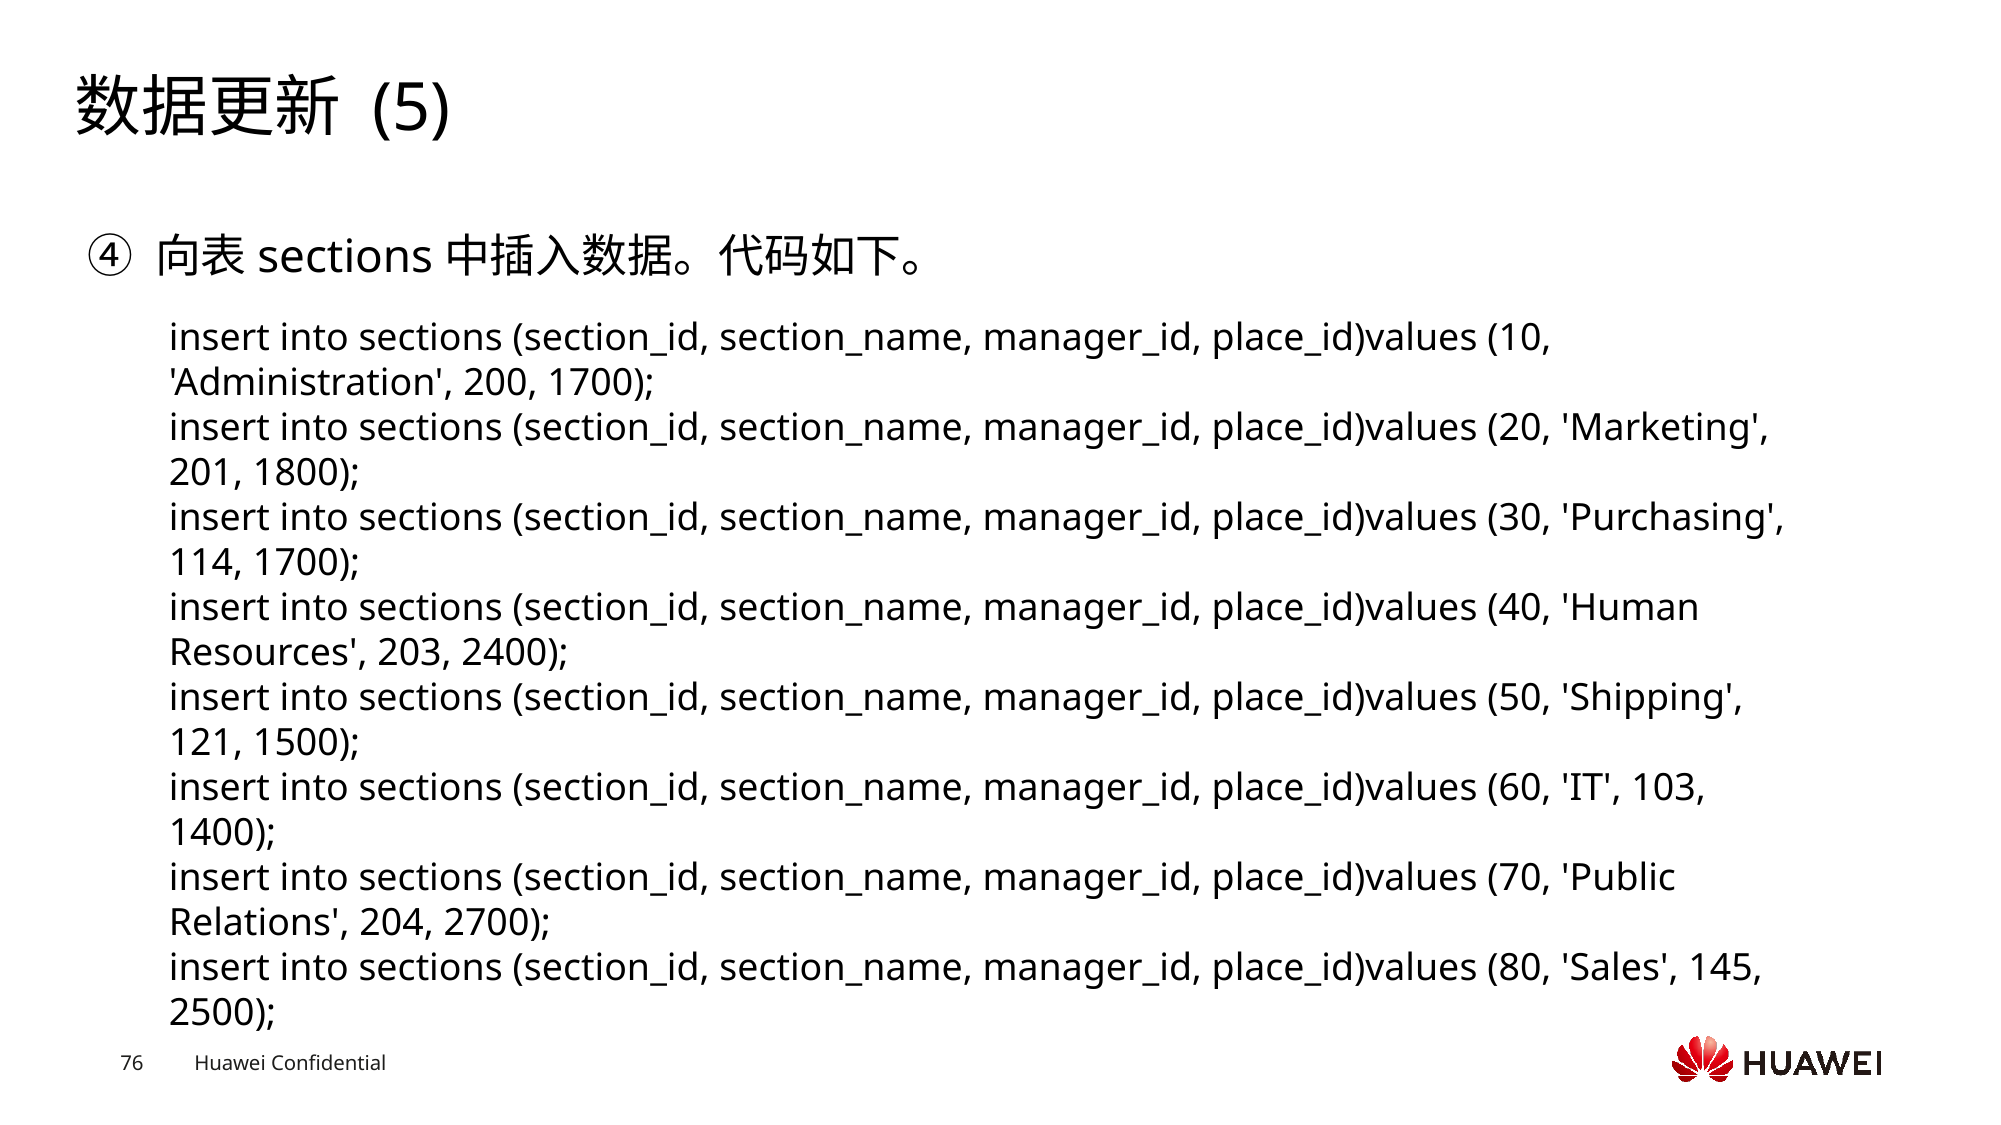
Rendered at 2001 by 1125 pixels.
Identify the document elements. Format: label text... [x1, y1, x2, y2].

title 数据更新 (5) [74, 73, 1928, 238]
picture [1836, 1036, 1881, 1082]
text_box insert into sections (section_id, section_name, manager_id, place_id)values (10, 'Administration', 200, 1700); insert into sections (section_id, section_name, manager_id, place_id)values (20, 'Marketing', 201, 1800); insert into sections (section_id, section_name, manager_id, place_id)values (30, 'Purchasing', 114, 1700); insert into sections (section_id, section_name, manager_id, place_id)values (40, 'Human Resources', 203, 2400); insert into sections (section_id, section_name, manager_id, place_id)values (50, 'Shipping', 121, 1500); insert into sections (section_id, section_name, manager_id, place_id)values (60, 'IT', 103, 1400); insert into sections (section_id, section_name, manager_id, place_id)values (70, 'Public Relations', 204, 2700); insert into sections (section_id, section_name, manager_id, place_id)values (80, 'Sales', 145, 2500); [154, 305, 1836, 1086]
list ④ 向表sections中插入数据。代码如下。 [74, 197, 1741, 868]
